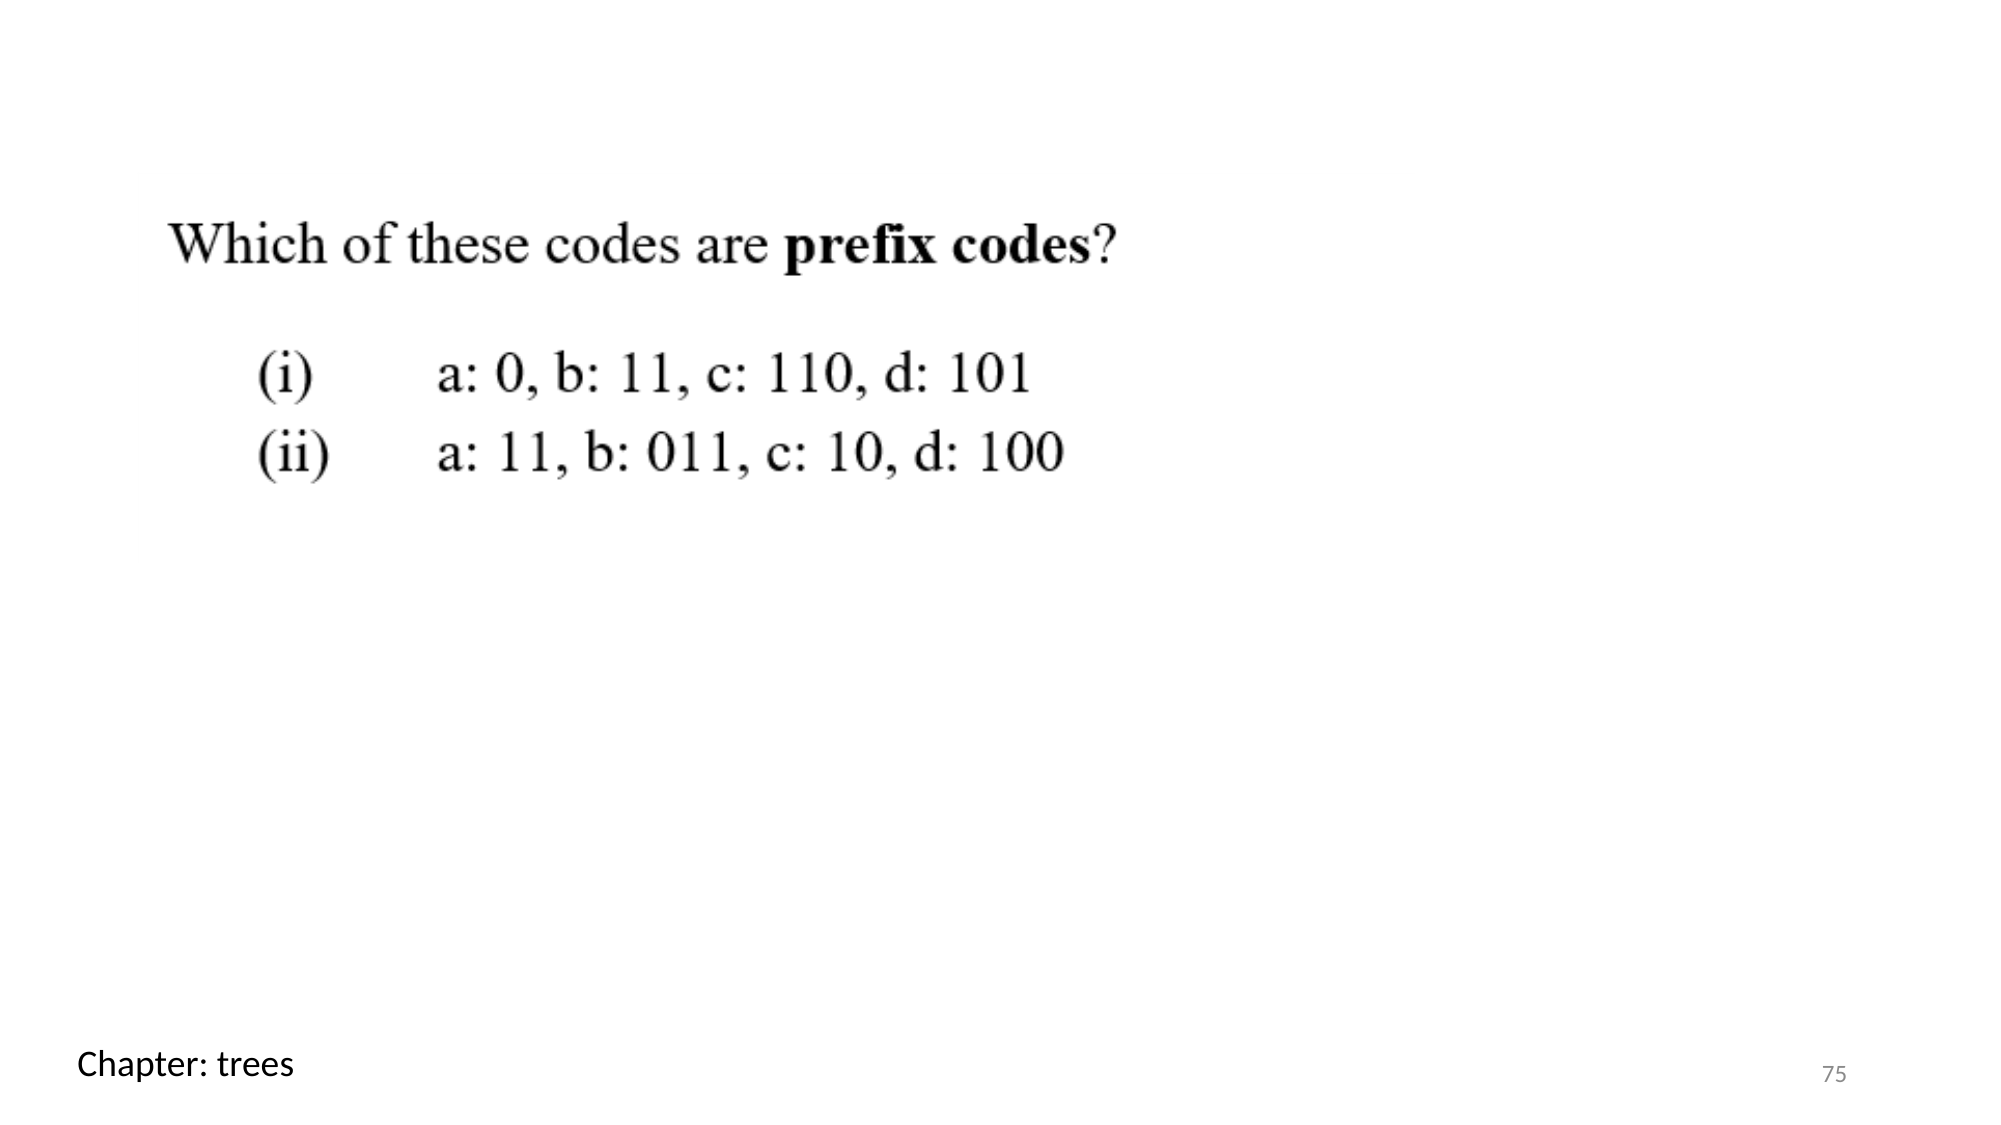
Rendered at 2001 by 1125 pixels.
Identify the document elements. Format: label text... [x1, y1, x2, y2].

slide_number 75 [1412, 1042, 1863, 1103]
picture [137, 172, 1415, 563]
text_box Chapter: trees [62, 1031, 310, 1092]
